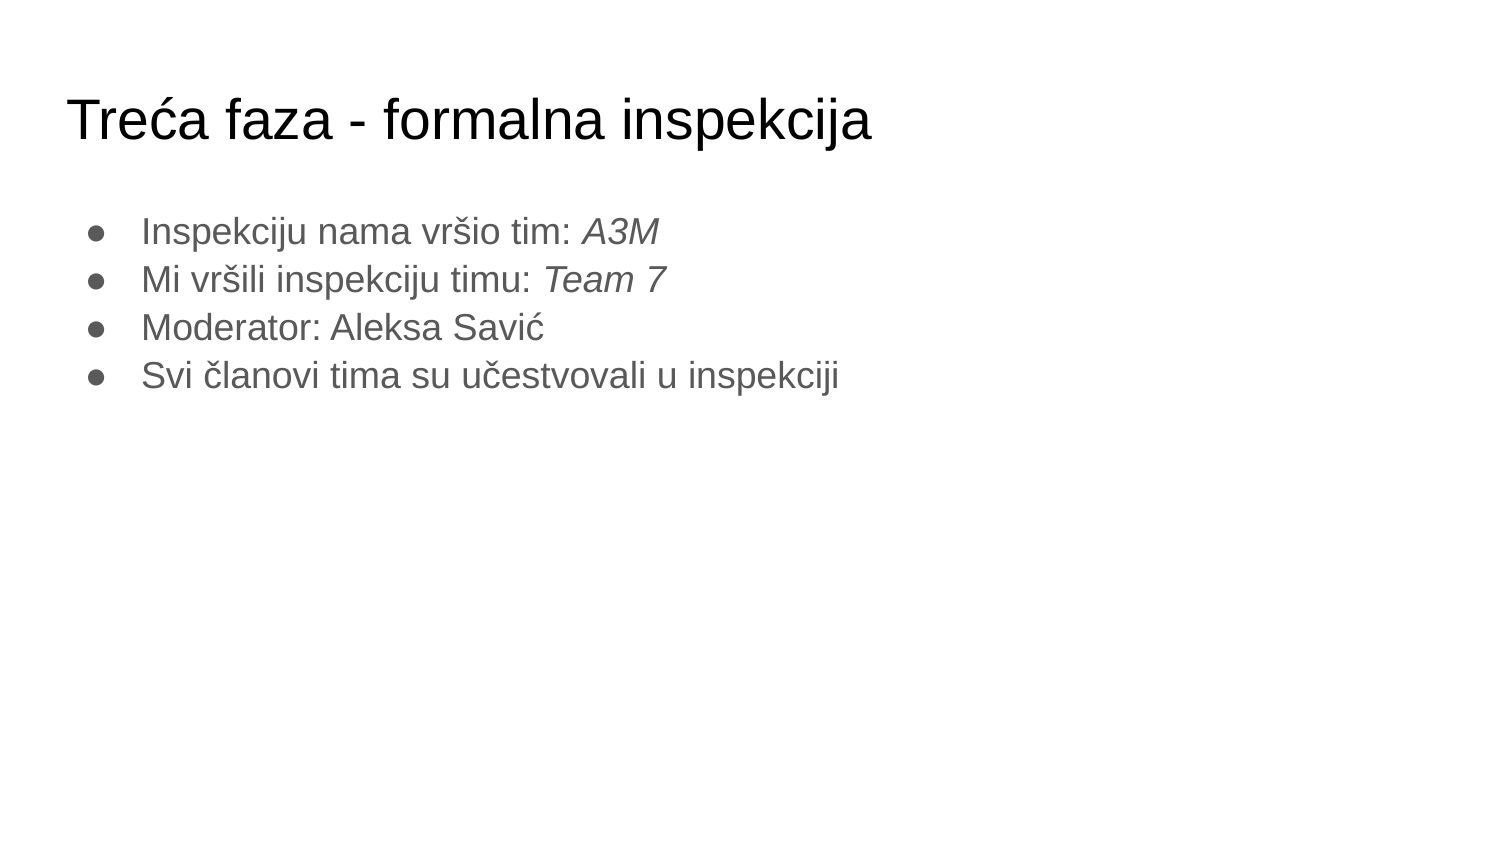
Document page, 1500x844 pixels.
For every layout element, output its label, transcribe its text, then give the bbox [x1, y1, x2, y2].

title Treća faza - formalna inspekcija [51, 72, 1449, 167]
list Inspekciju nama vršio tim: A3M Mi vršili inspekciju timu: Team 7 Moderator: Aleksa Savić Svi članovi tima su učestvovali u inspekciji [51, 189, 1449, 750]
